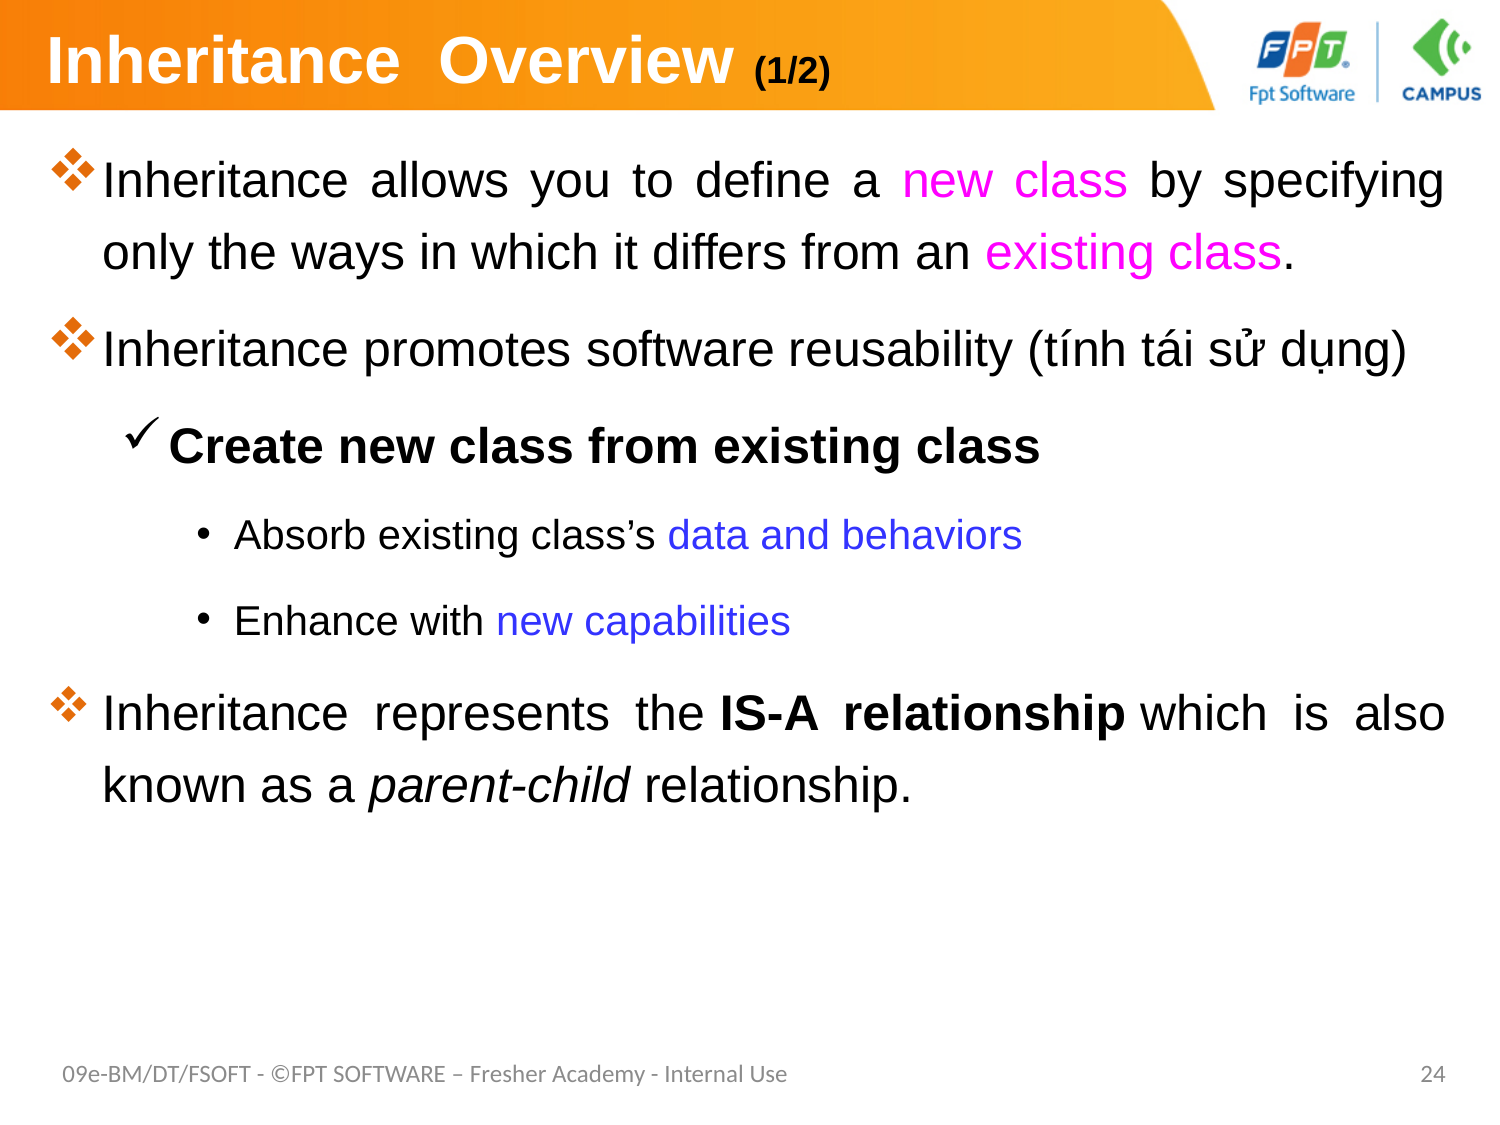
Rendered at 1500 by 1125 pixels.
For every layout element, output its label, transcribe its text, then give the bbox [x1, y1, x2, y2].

list Inheritance allows you to define a new class by specifying only the ways in which it differs from an existing class. Inheritance promotes software reusability (tính tái sử dụng) Create new class from existing class Absorb existing class’s data and behaviors Enhance with new capabilities Inheritance represents the IS-A relationship which is also known as a parent-child relationship. [31, 127, 1461, 1020]
slide_number 24 [1074, 1042, 1461, 1103]
footer 09e-BM/DT/FSOFT - ©FPT SOFTWARE – Fresher Academy - Internal Use [31, 1042, 821, 1103]
title Inheritance Overview (1/2) [31, 3, 1461, 111]
picture [0, 0, 1500, 1125]
